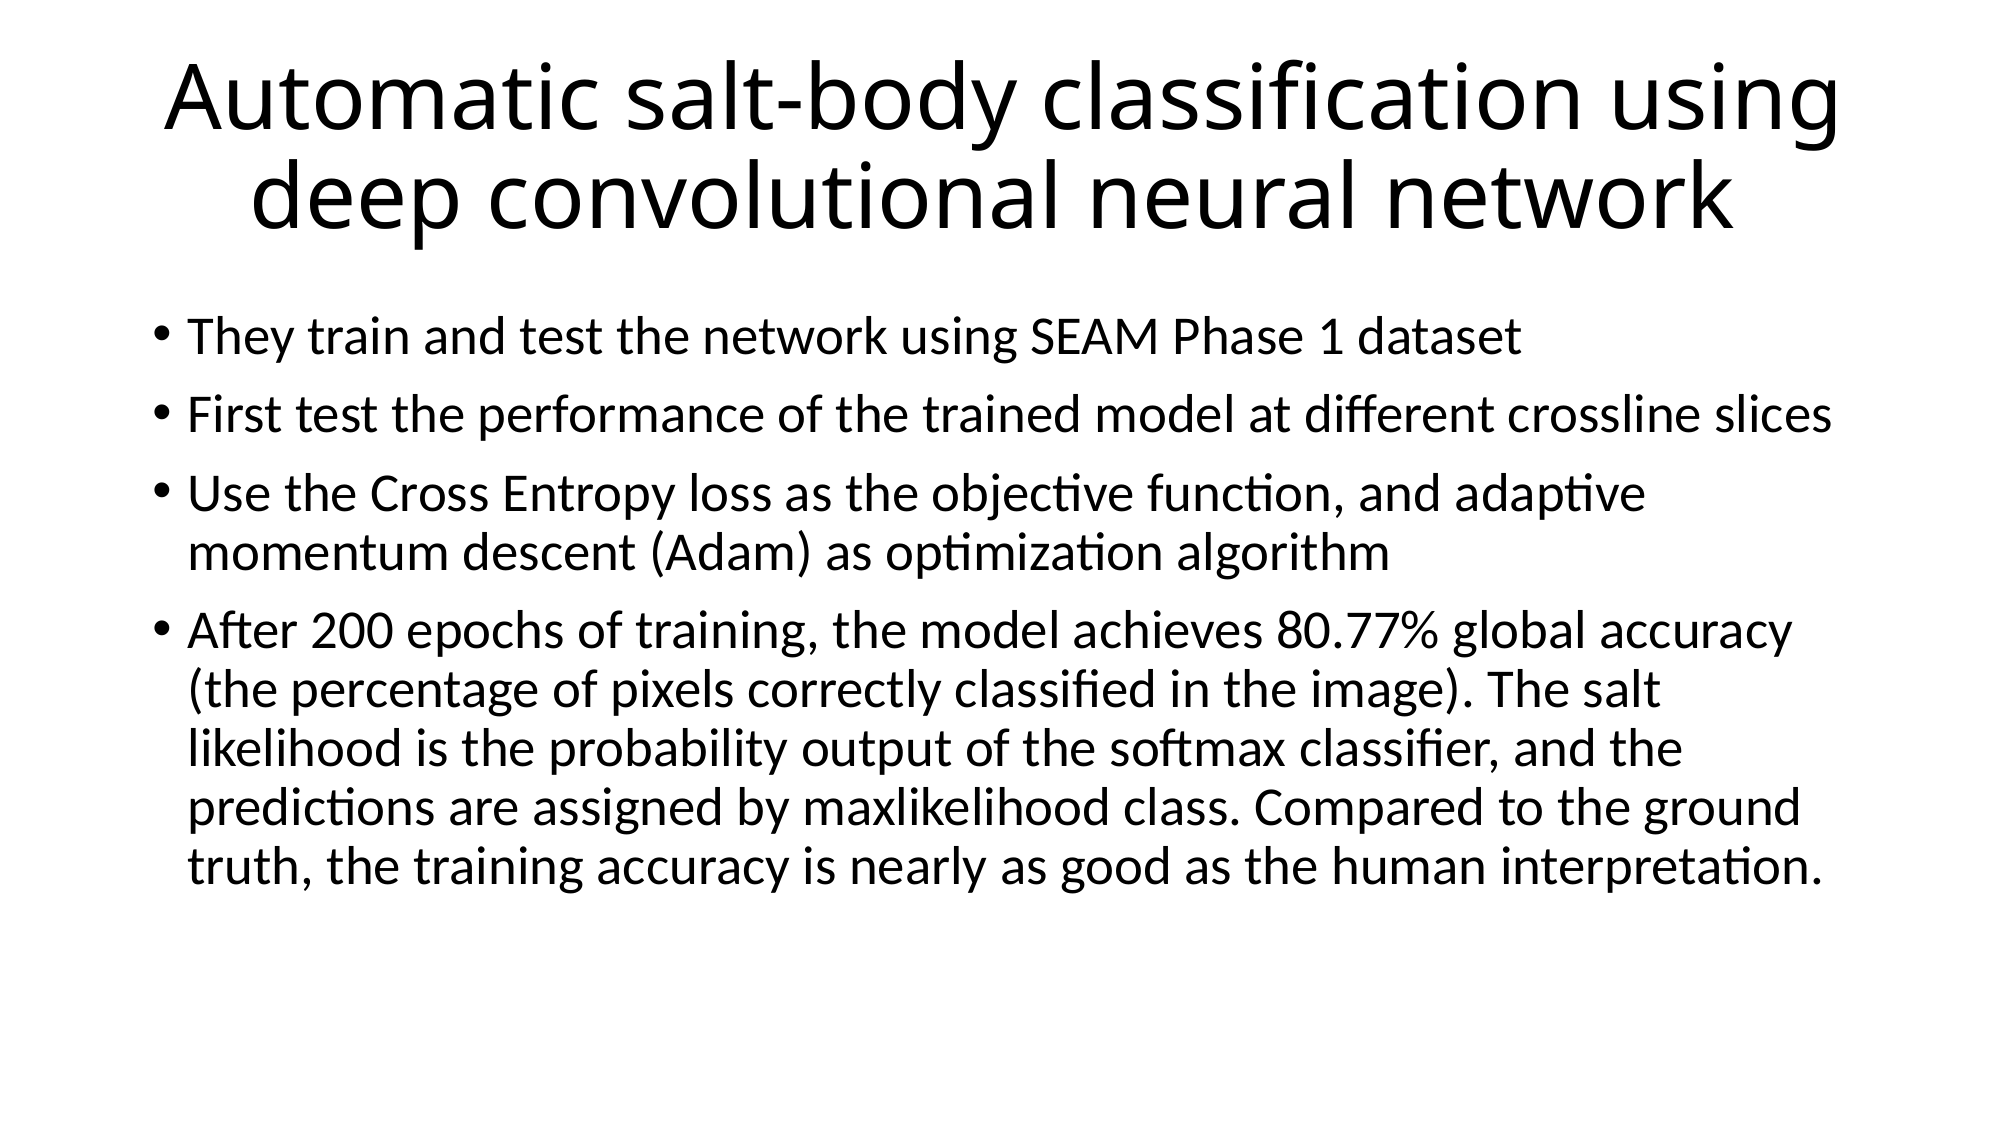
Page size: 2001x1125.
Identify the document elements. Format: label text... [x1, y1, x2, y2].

list They train and test the network using SEAM Phase 1 dataset First test the performance of the trained model at different crossline slices Use the Cross Entropy loss as the objective function, and adaptive momentum descent (Adam) as optimization algorithm After 200 epochs of training, the model achieves 80.77% global accuracy (the percentage of pixels correctly classified in the image). The salt likelihood is the probability output of the softmax classifier, and the predictions are assigned by maxlikelihood class. Compared to the ground truth, the training accuracy is nearly as good as the human interpretation. [137, 299, 1863, 1014]
title Automatic salt-body classification using deep convolutional neural network [106, 43, 1903, 256]
